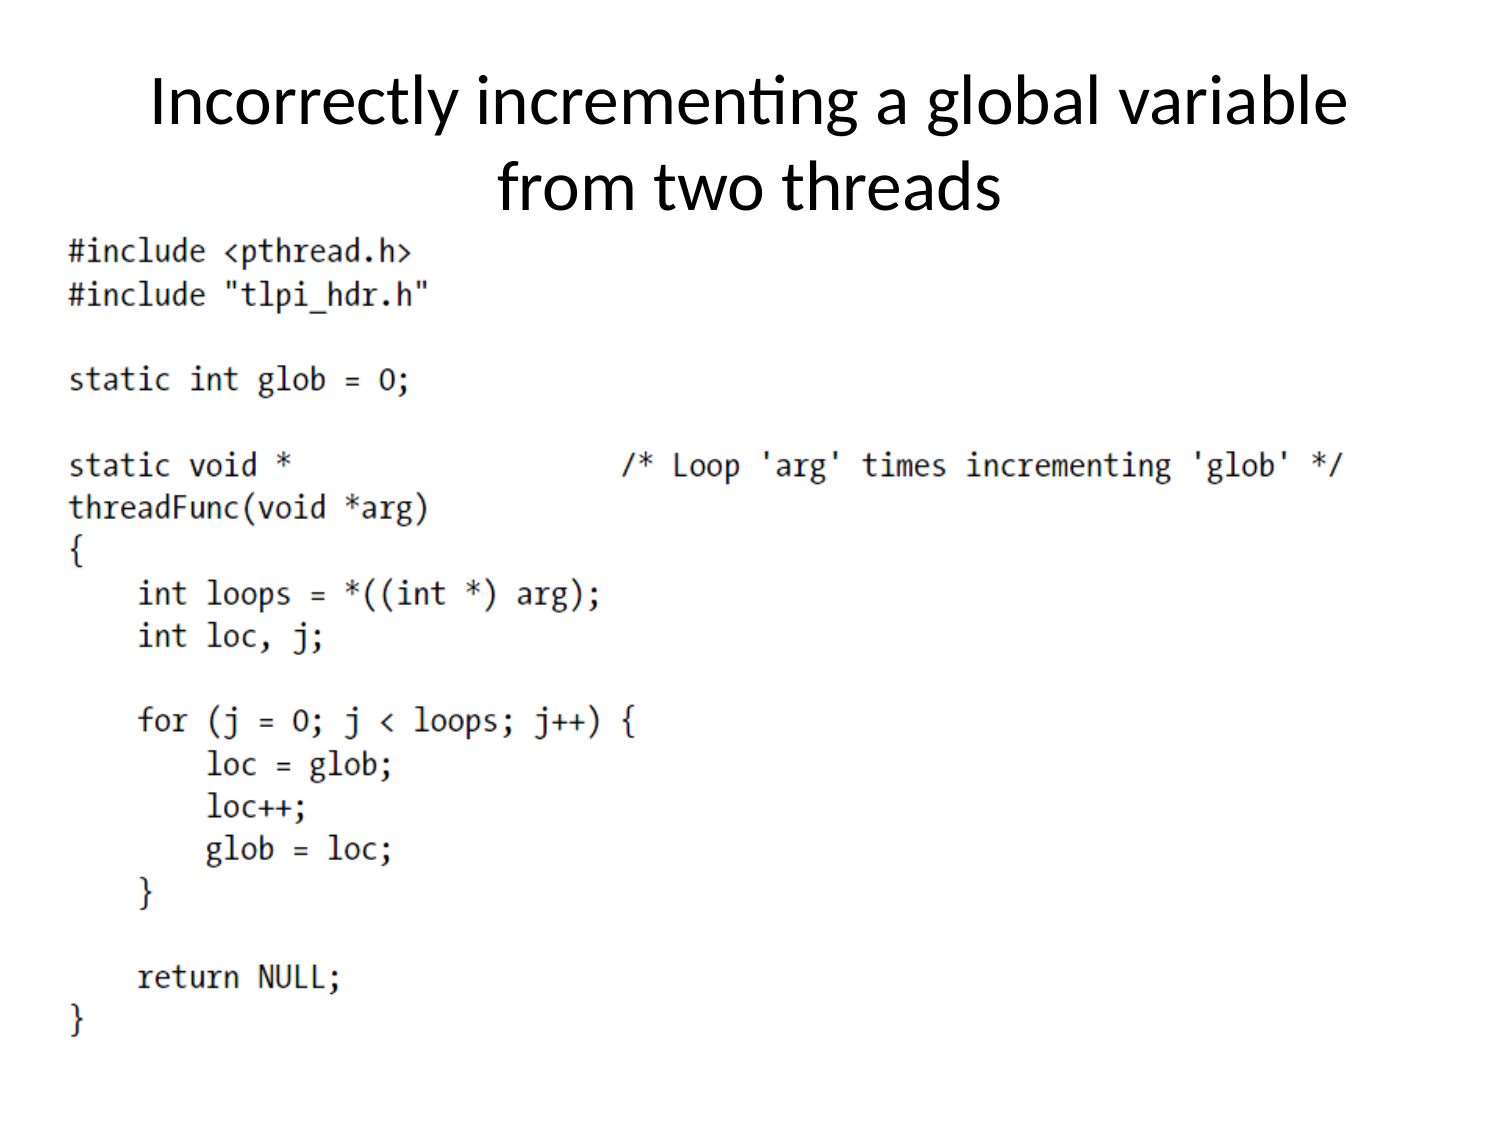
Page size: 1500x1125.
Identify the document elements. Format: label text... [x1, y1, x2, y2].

picture [48, 231, 1452, 1054]
title Incorrectly incrementing a global variable from two threads [75, 45, 1425, 230]
